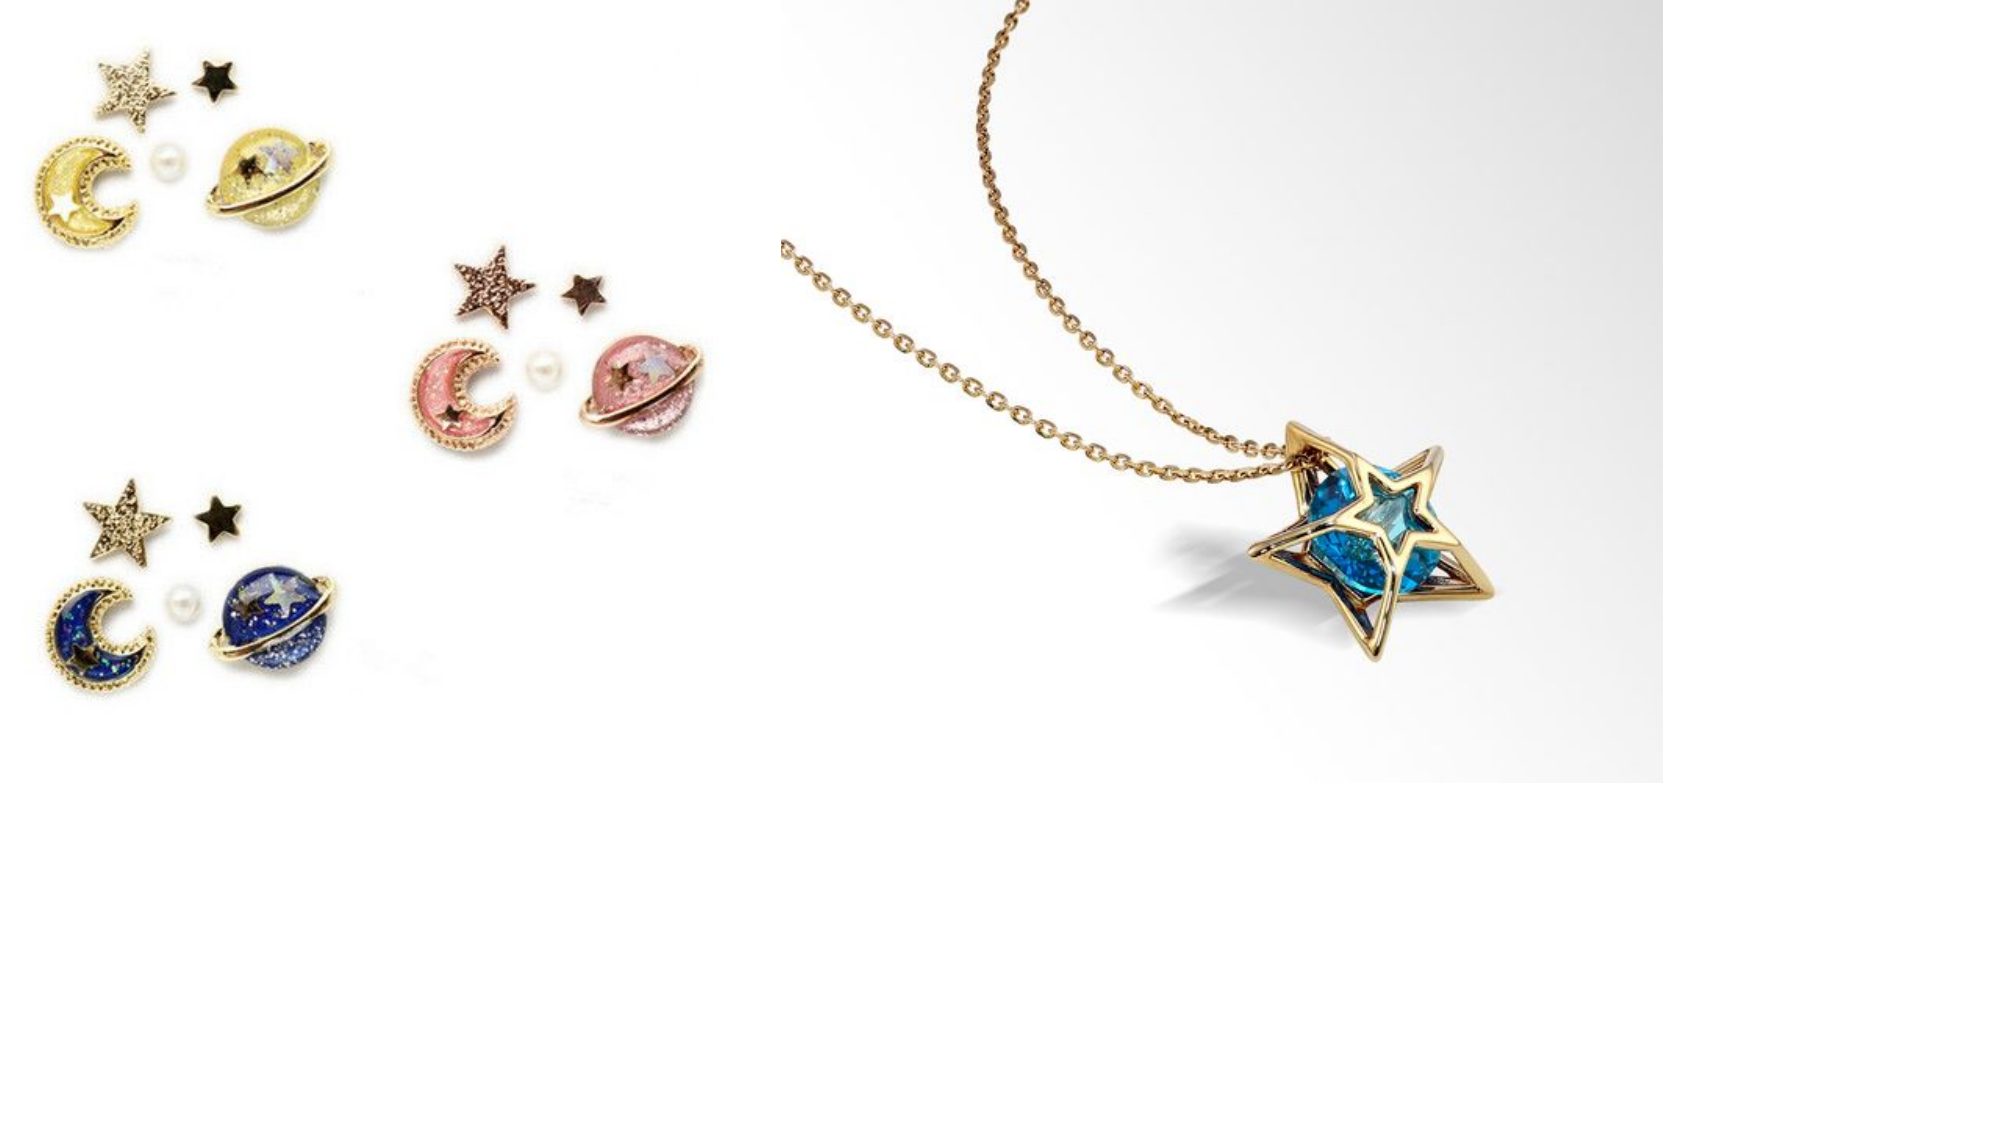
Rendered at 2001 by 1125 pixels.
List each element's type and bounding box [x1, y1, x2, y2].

picture [781, 0, 1664, 783]
picture [0, 0, 755, 757]
